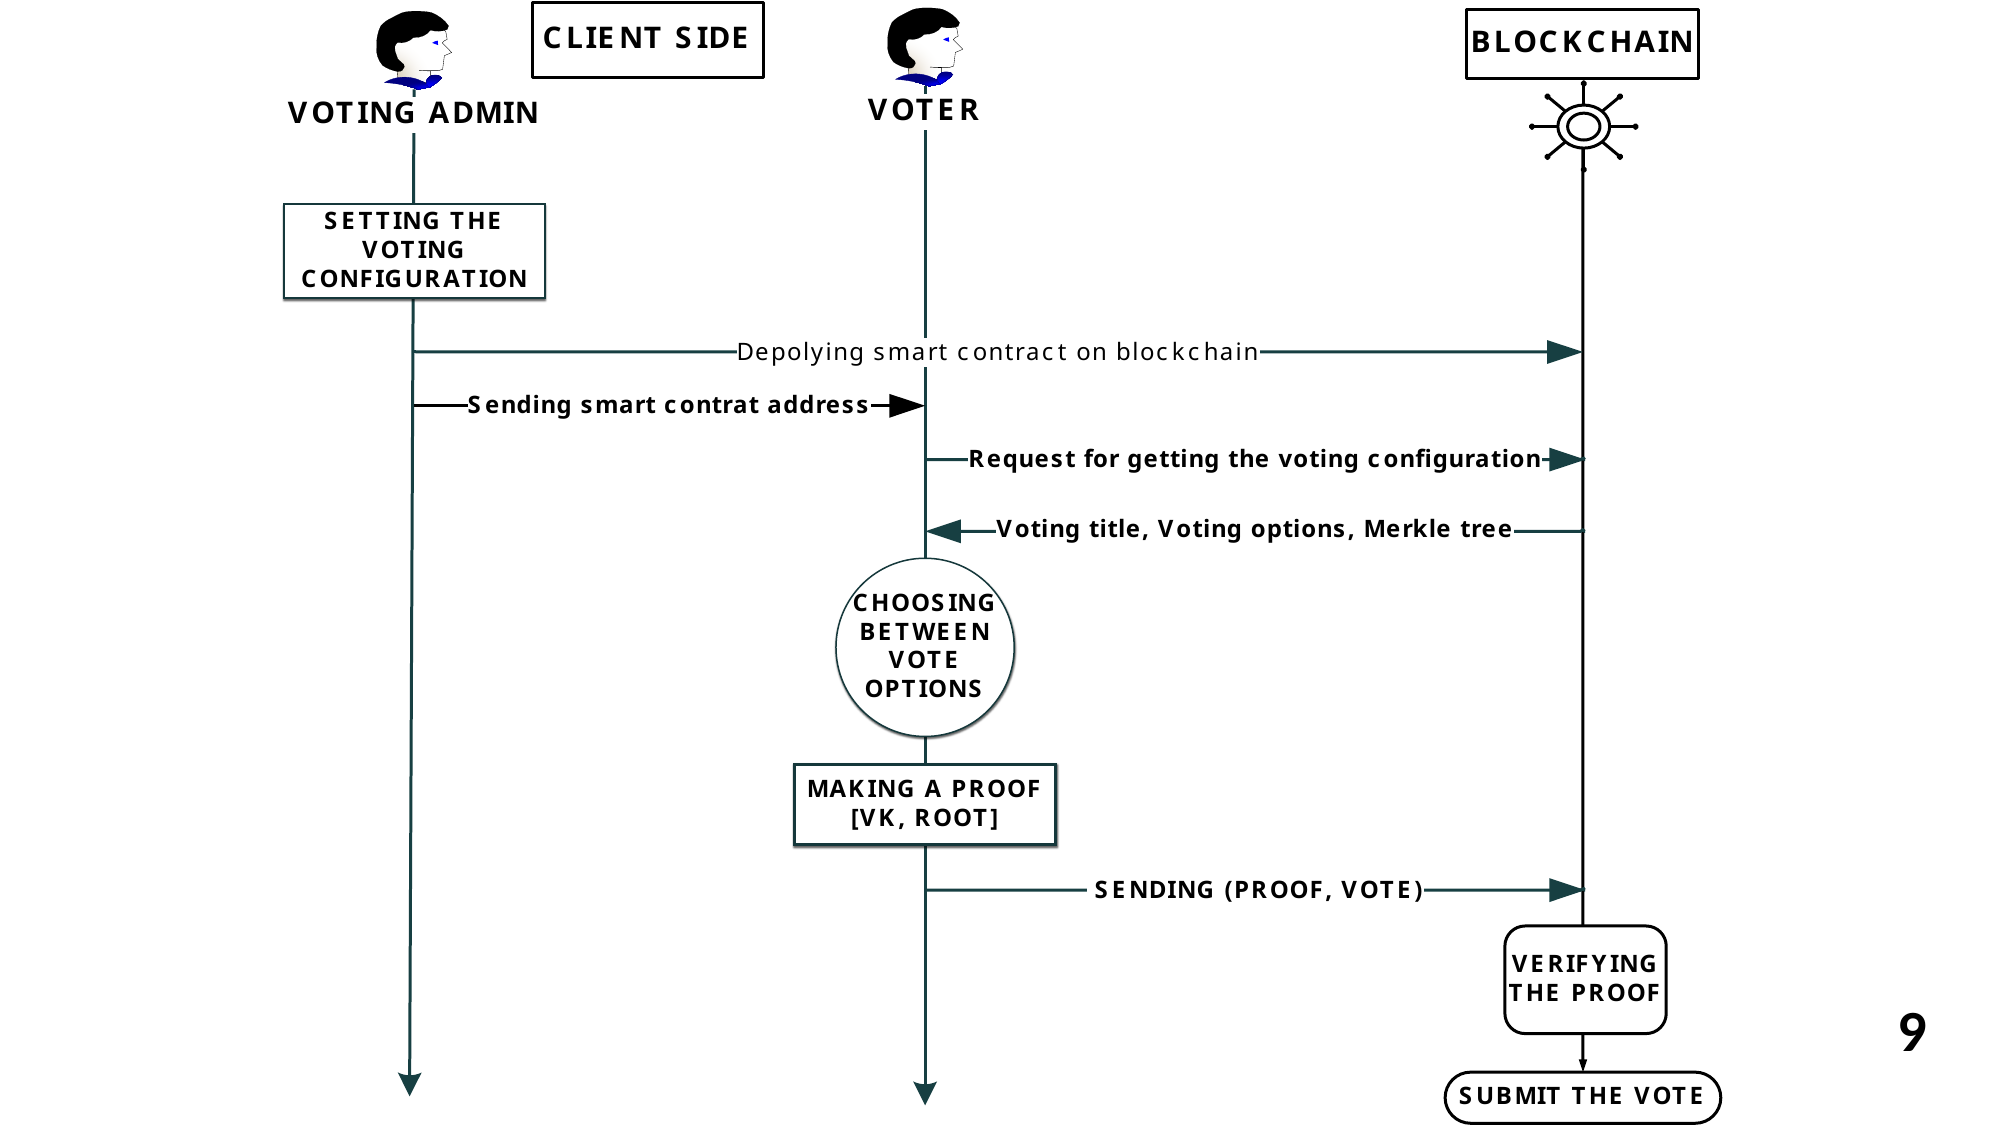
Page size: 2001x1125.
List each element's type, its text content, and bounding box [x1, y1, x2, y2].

text_box 9 [1882, 985, 1942, 1071]
picture [272, 0, 1728, 1125]
